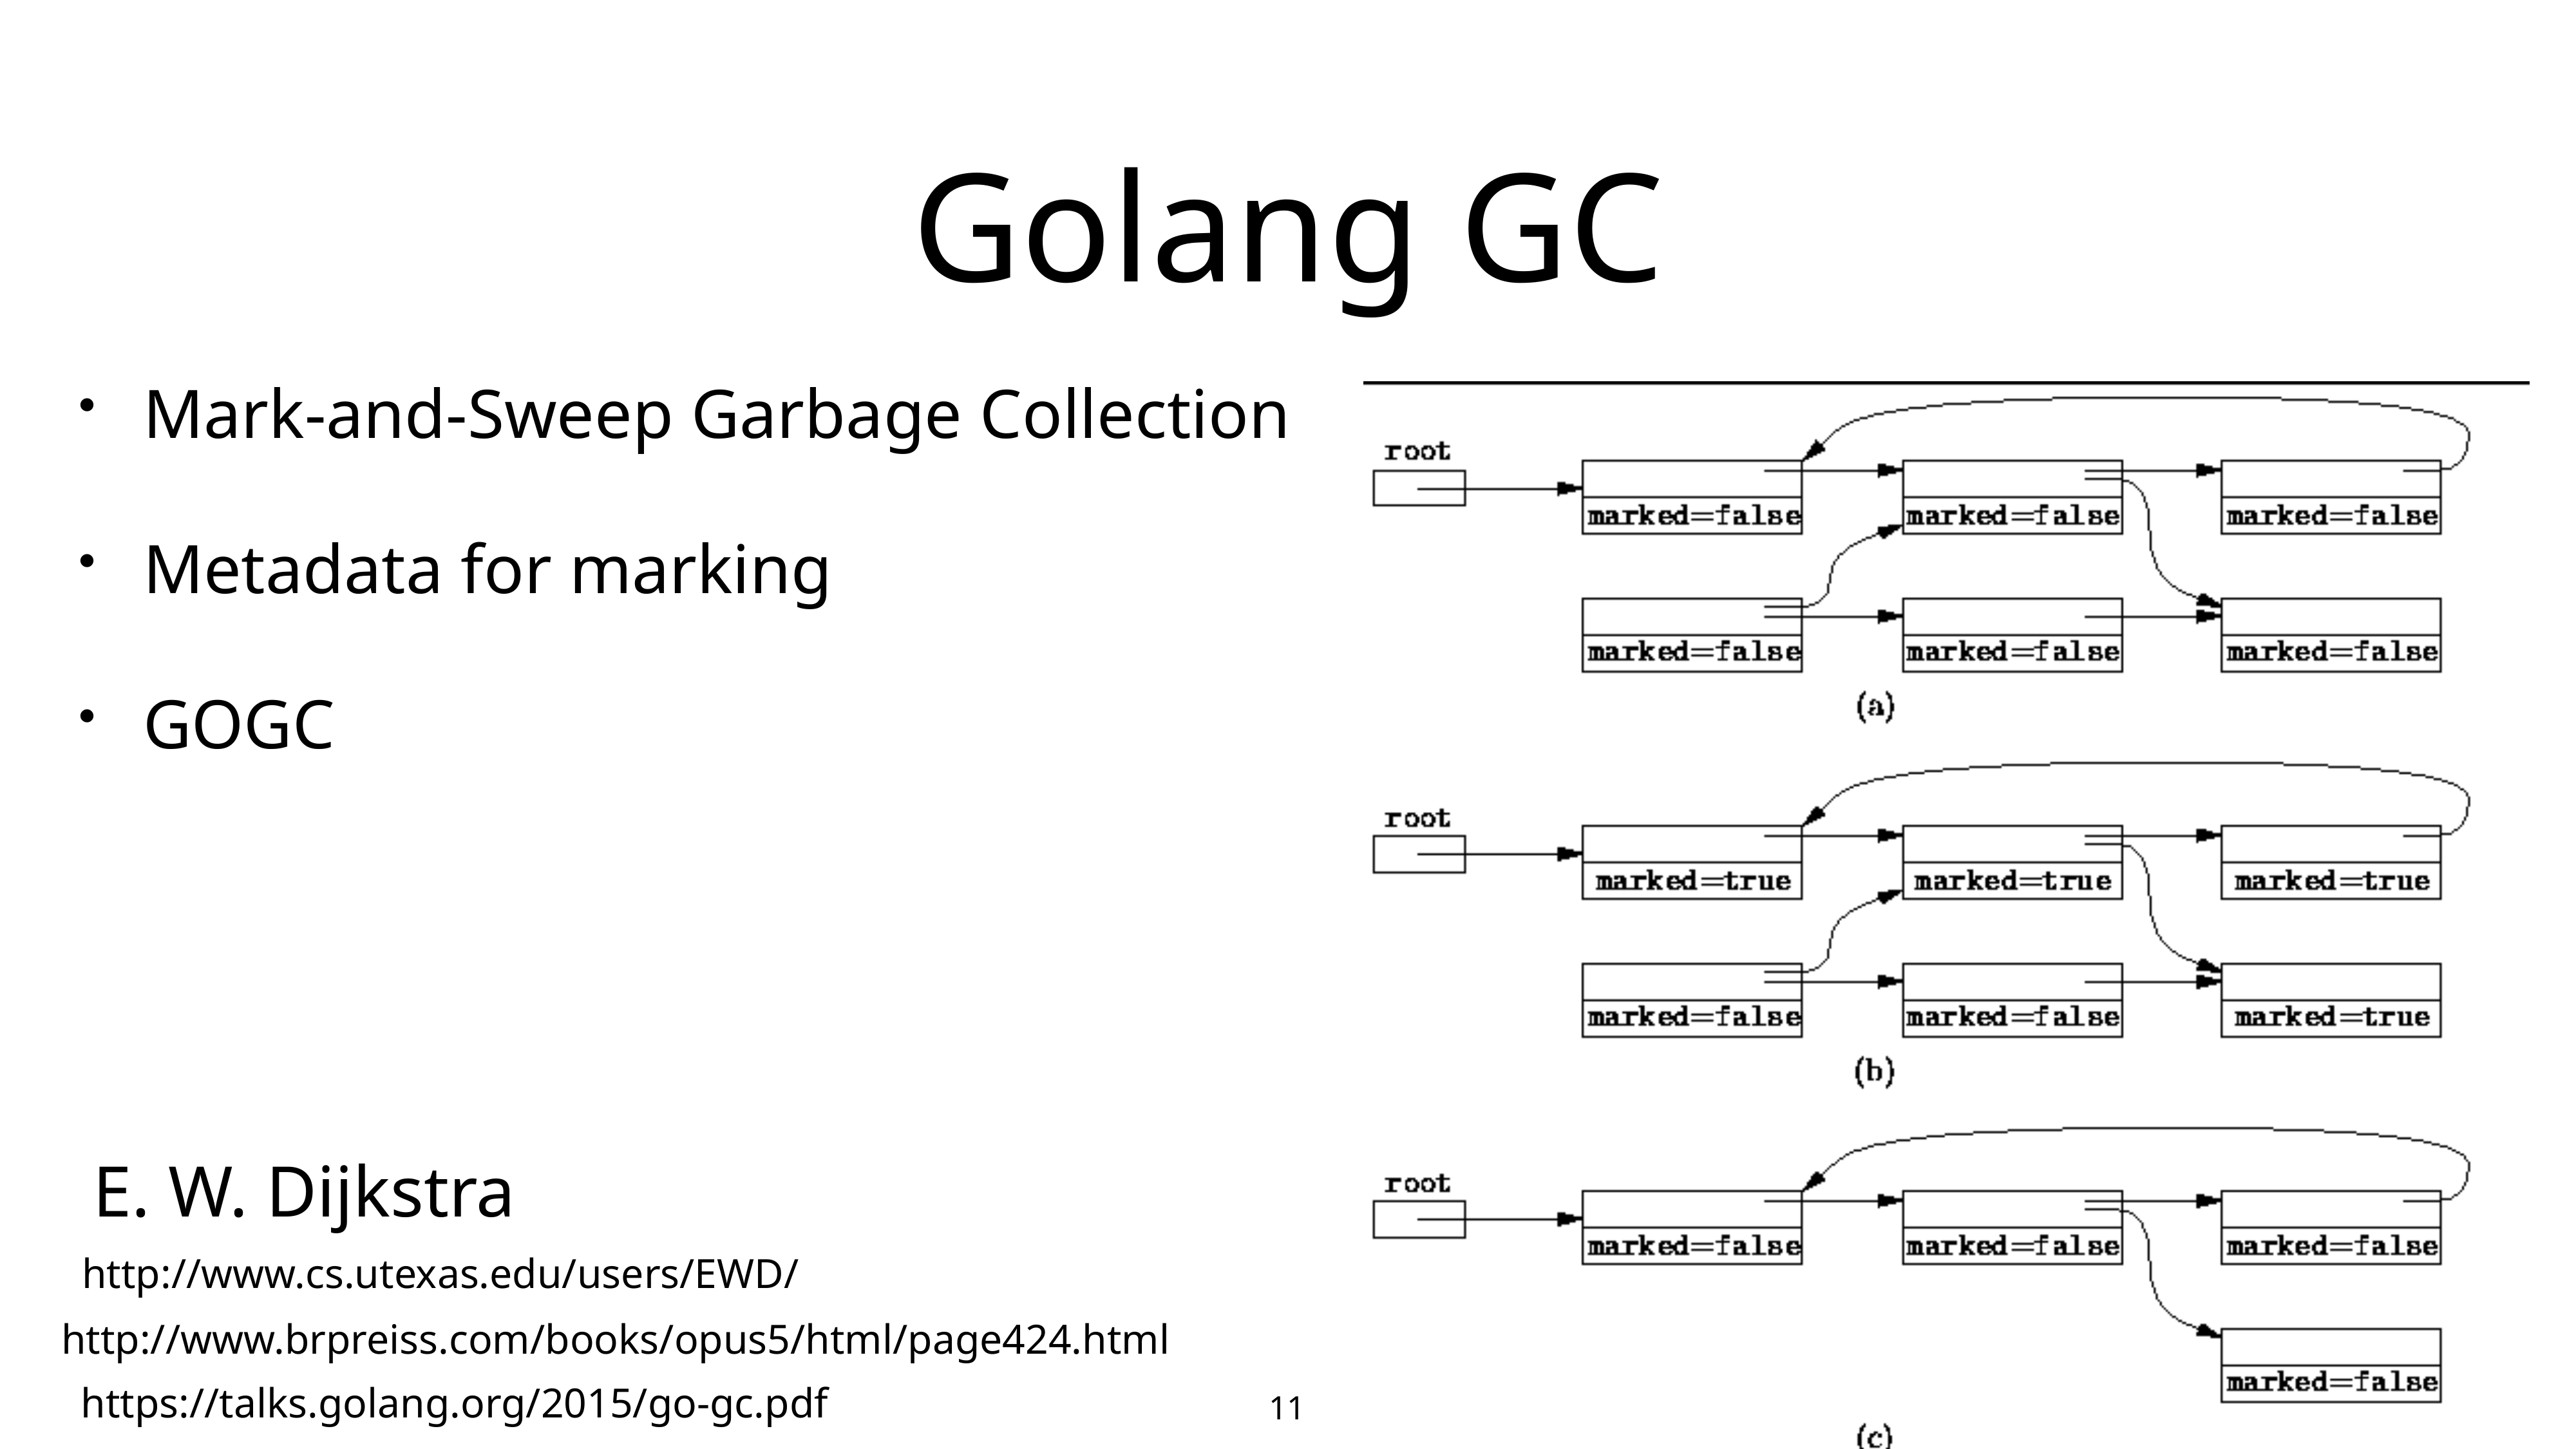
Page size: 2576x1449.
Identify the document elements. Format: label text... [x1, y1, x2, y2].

title Golang GC [178, 100, 2398, 343]
picture [1363, 381, 2530, 1449]
text_box https://talks.golang.org/2015/go-gc.pdf [71, 1373, 839, 1431]
text_box http://www.cs.utexas.edu/users/EWD/ [76, 1242, 806, 1302]
text_box E. W. Dijkstra [87, 1141, 522, 1236]
text_box http://www.brpreiss.com/books/opus5/html/page424.html [55, 1308, 1177, 1368]
slide_number 11 [1263, 1381, 1312, 1432]
list Mark-and-Sweep Garbage Collection Metadata for marking GOGC [73, 362, 1361, 772]
